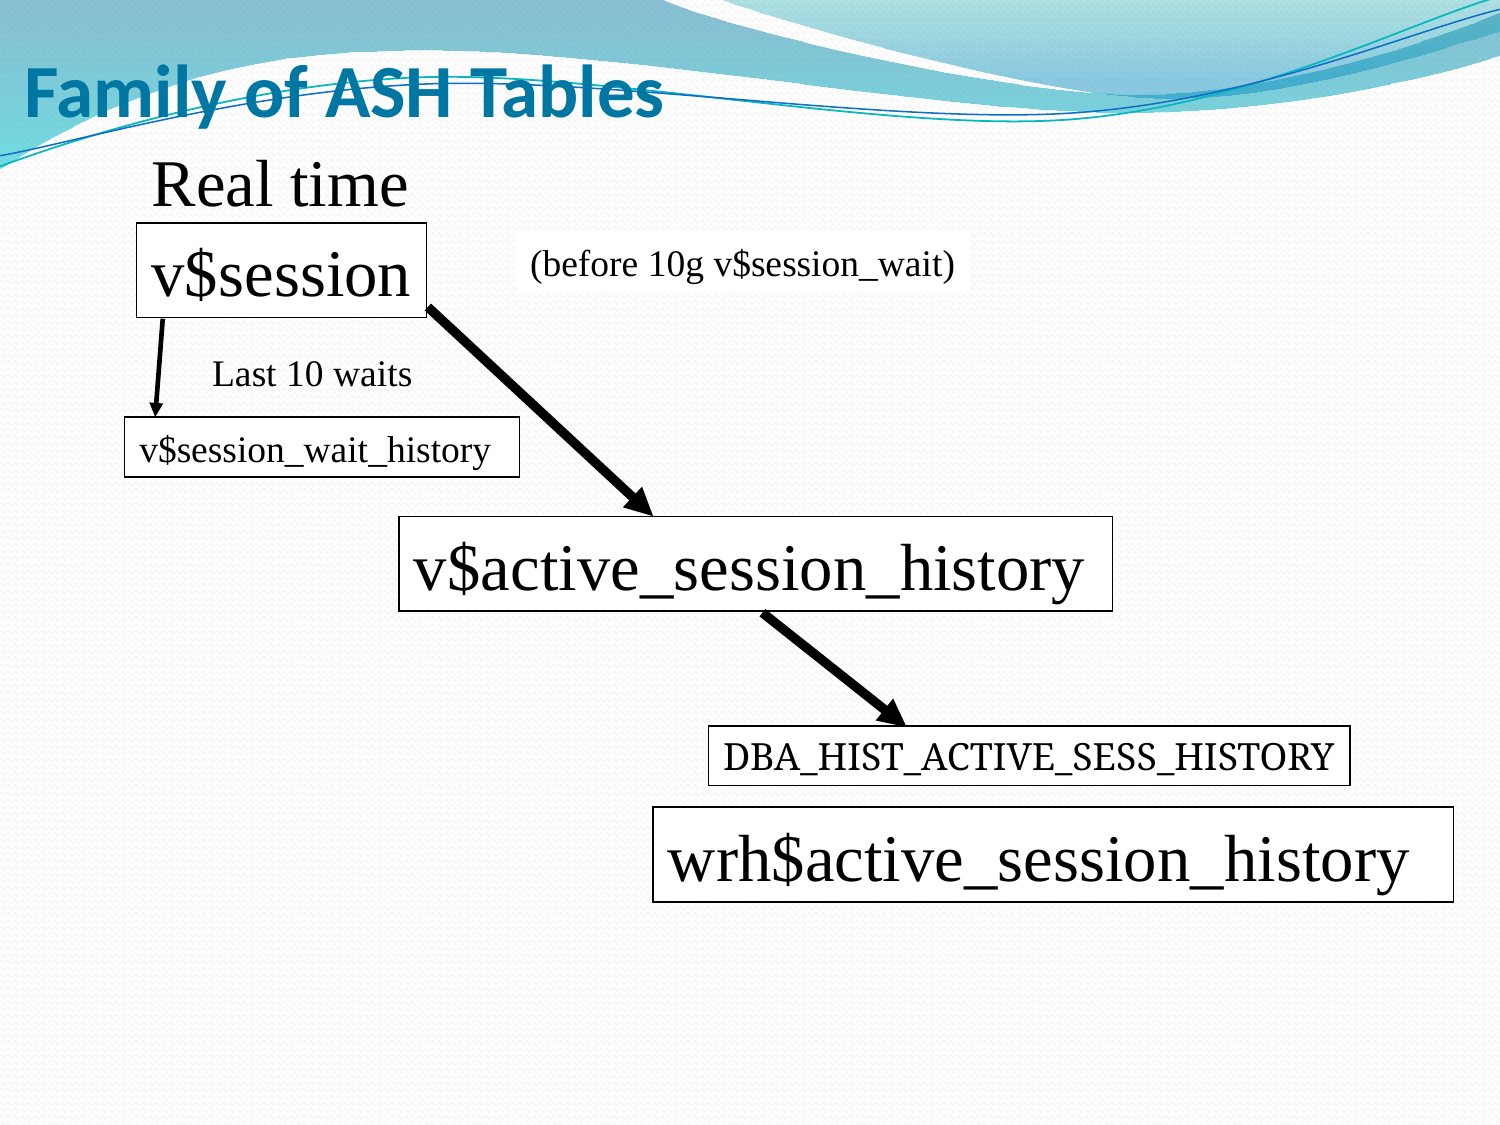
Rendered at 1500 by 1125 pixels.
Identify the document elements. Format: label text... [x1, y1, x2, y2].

text_box [149, 318, 163, 417]
text_box wrh$active_session_history [653, 807, 1454, 902]
text_box v$session_wait_history [124, 417, 520, 477]
text_box v$session [136, 222, 427, 318]
text_box DBA_HIST_ACTIVE_SESS_HISTORY [708, 725, 1350, 786]
text_box (before 10g v$session_wait) [515, 231, 971, 291]
text_box Real time [136, 132, 425, 228]
text_box [427, 306, 654, 517]
text_box v$active_session_history [399, 516, 1113, 611]
text_box Family of ASH Tables [24, 3, 1300, 133]
text_box [762, 612, 906, 725]
text_box Last 10 waits [197, 341, 428, 401]
